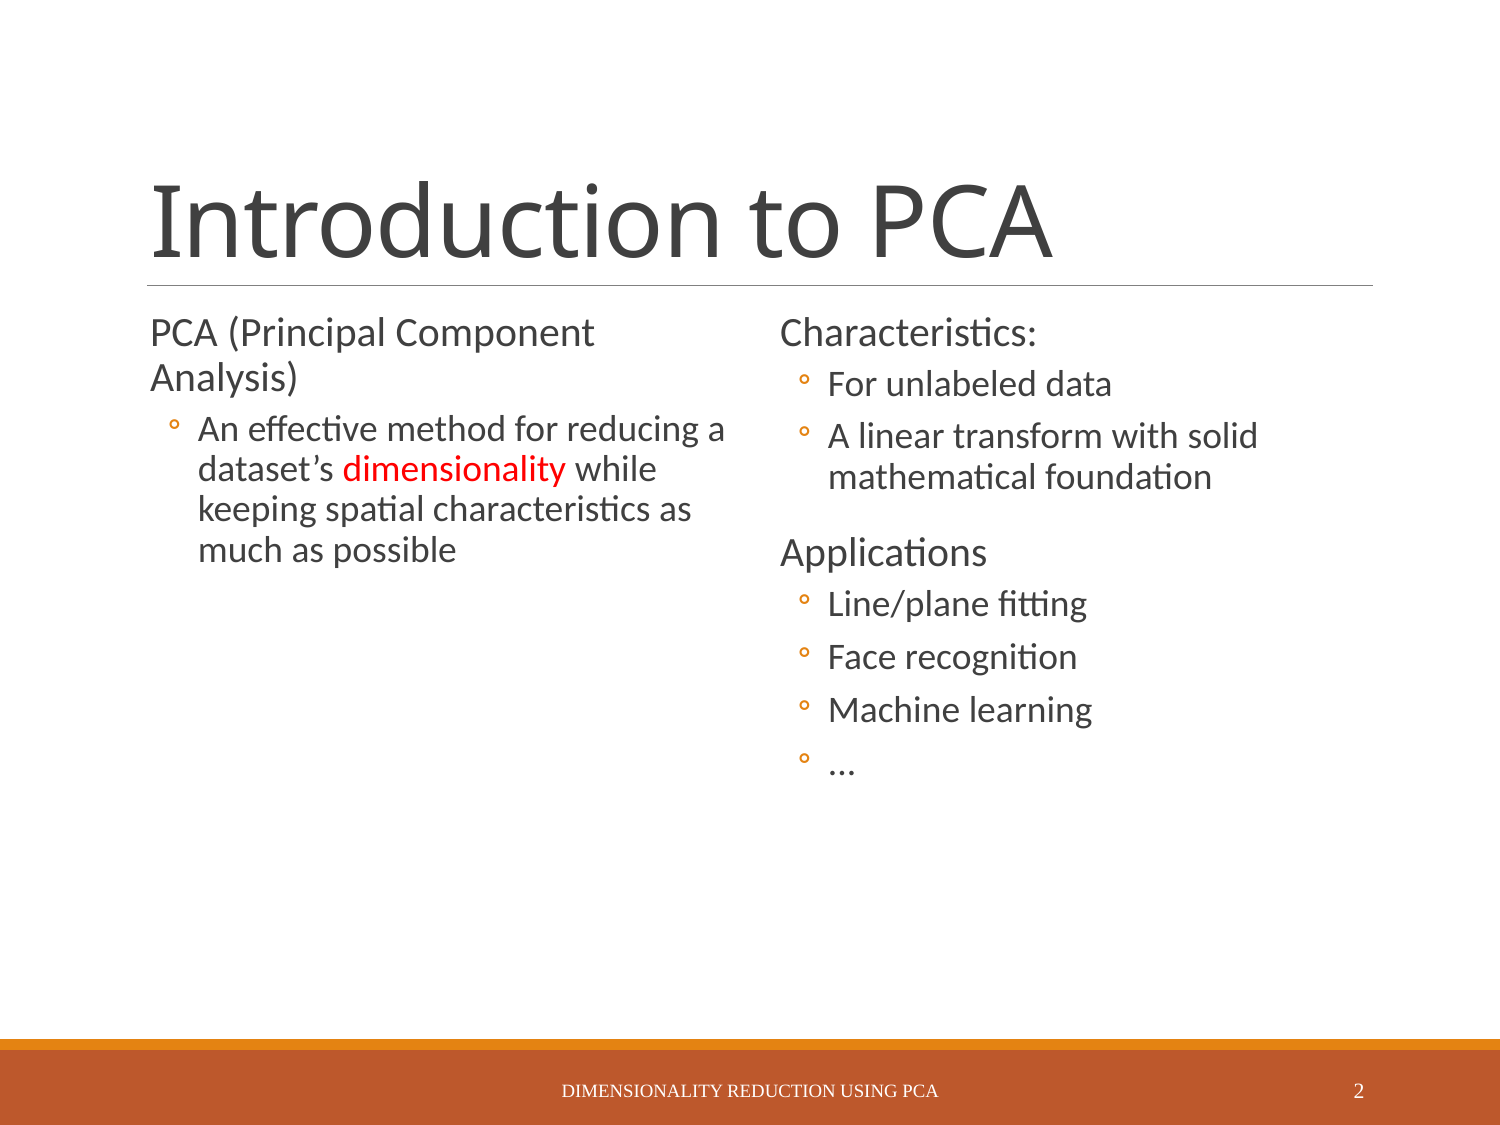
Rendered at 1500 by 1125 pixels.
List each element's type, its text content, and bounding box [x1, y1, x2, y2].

slide_number 2 [1218, 1059, 1380, 1120]
footer Dimensionality Reduction Using PCA [453, 1059, 1047, 1120]
list Characteristics: For unlabeled data A linear transform with solid mathematical foundation Applications Line/plane fitting Face recognition Machine learning ... [765, 302, 1373, 963]
list PCA (Principal Component Analysis) An effective method for reducing a dataset’s dimensionality while keeping spatial characteristics as much as possible [135, 302, 743, 963]
title Introduction to PCA [135, 47, 1373, 285]
